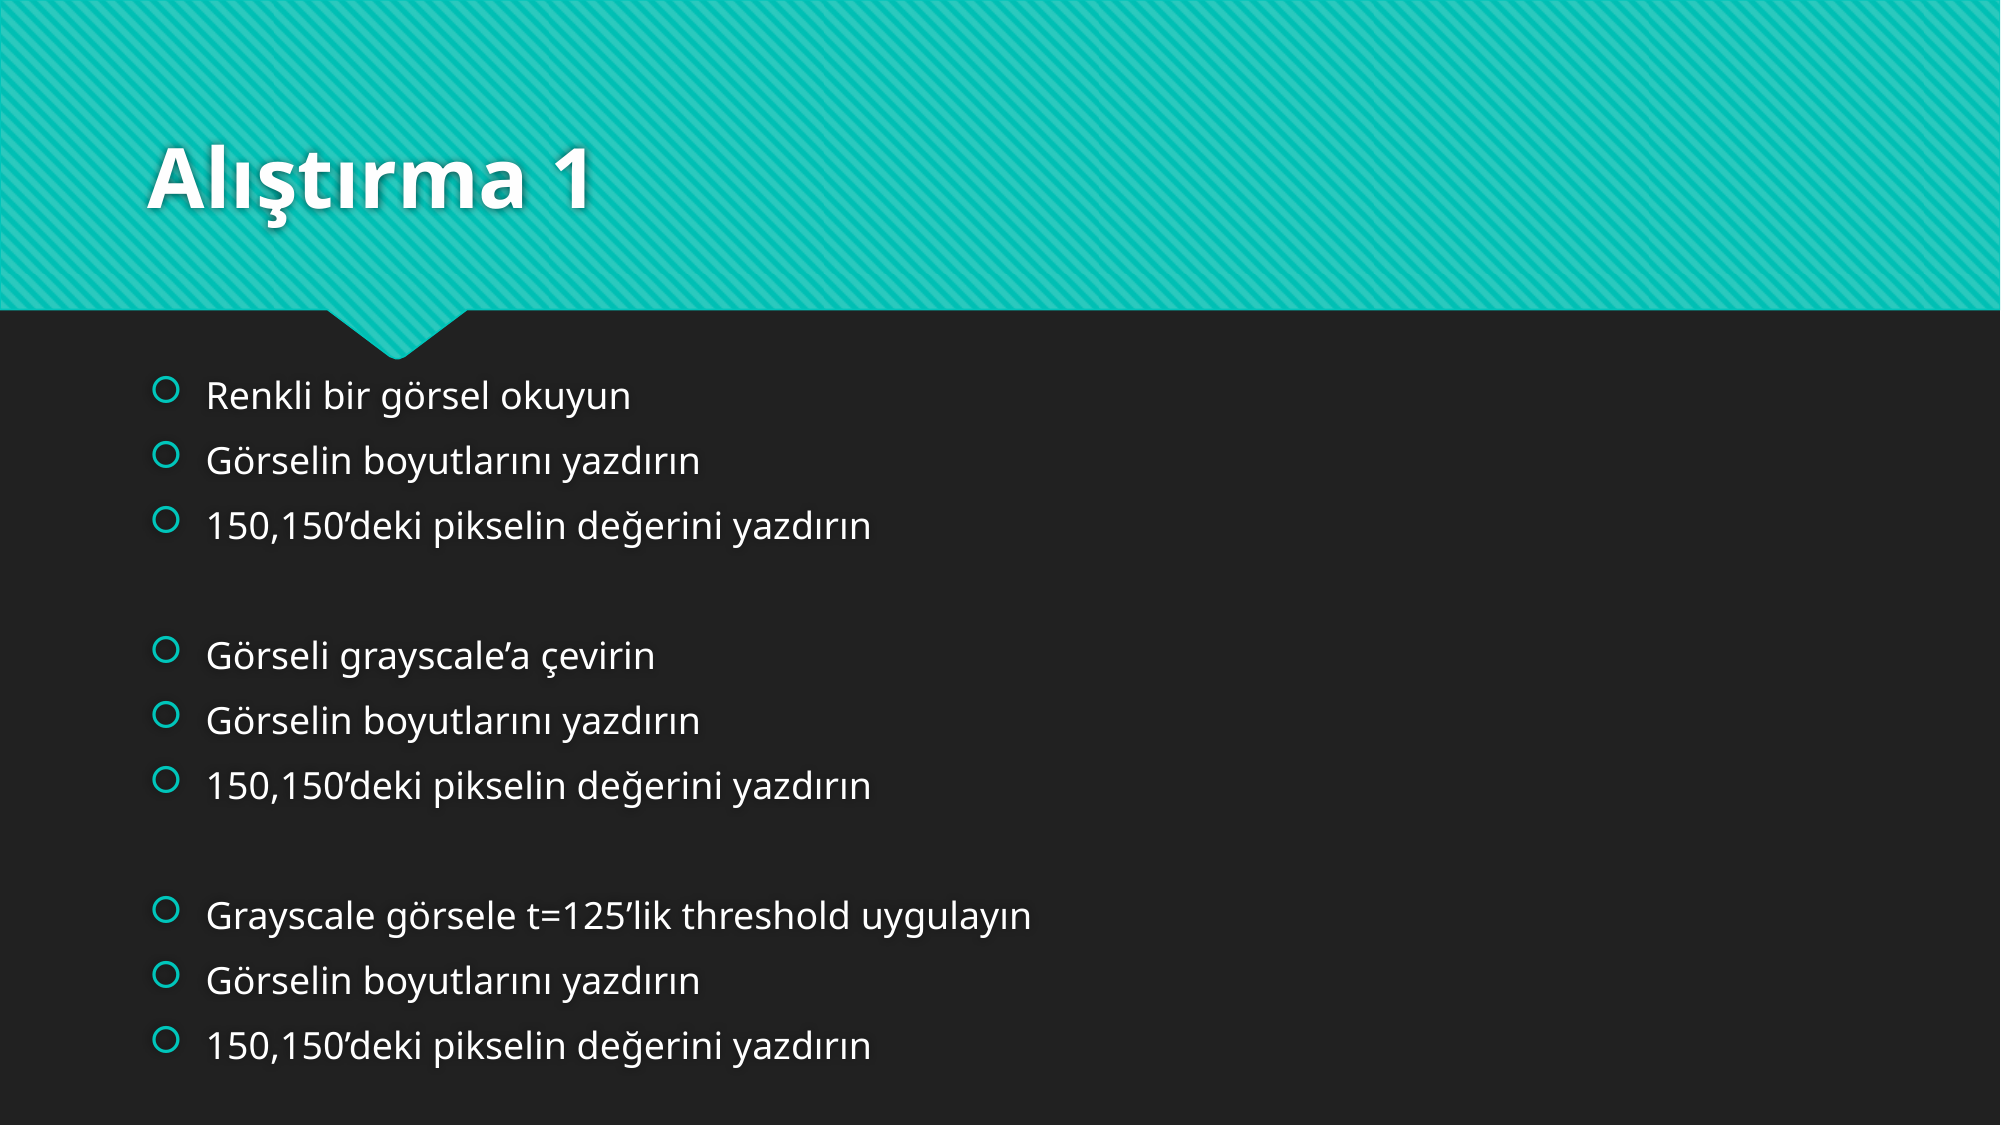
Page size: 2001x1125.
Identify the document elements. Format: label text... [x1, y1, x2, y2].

title Alıştırma 1 [132, 73, 1868, 233]
list Renkli bir görsel okuyun Görselin boyutlarını yazdırın 150,150’deki pikselin değerini yazdırın Görseli grayscale’a çevirin Görselin boyutlarını yazdırın 150,150’deki pikselin değerini yazdırın Grayscale görsele t=125’lik threshold uygulayın Görselin boyutlarını yazdırın 150,150’deki pikselin değerini yazdırın [134, 364, 1866, 1095]
